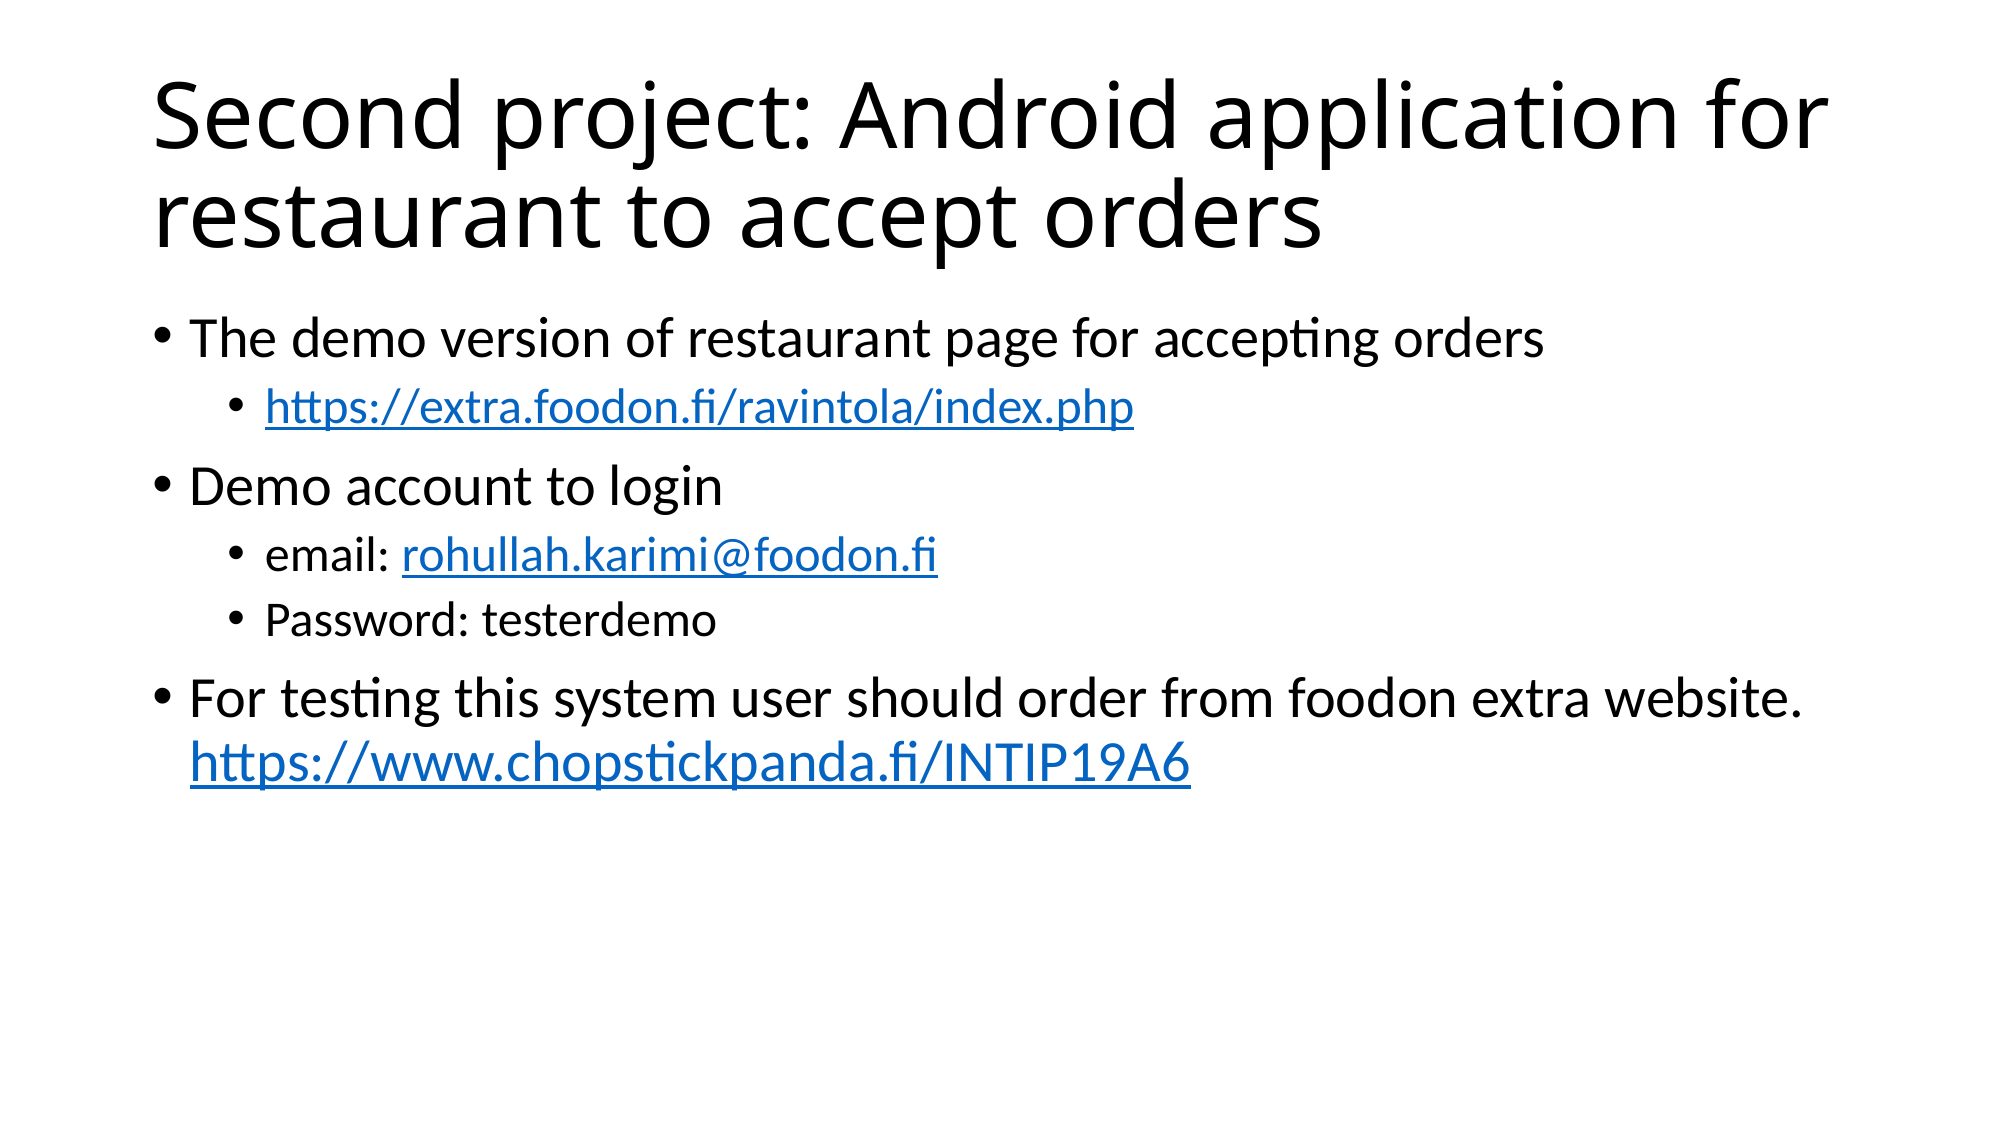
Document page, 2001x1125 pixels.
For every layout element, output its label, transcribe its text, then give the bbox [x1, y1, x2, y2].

title Second project: Android application for restaurant to accept orders [137, 59, 1863, 278]
list The demo version of restaurant page for accepting orders https://extra.foodon.fi/ravintola/index.php Demo account to login email: rohullah.karimi@foodon.fi Password: testerdemo For testing this system user should order from foodon extra website. https://www.chopstickpanda.fi/INTIP19A6 [137, 299, 1863, 1014]
